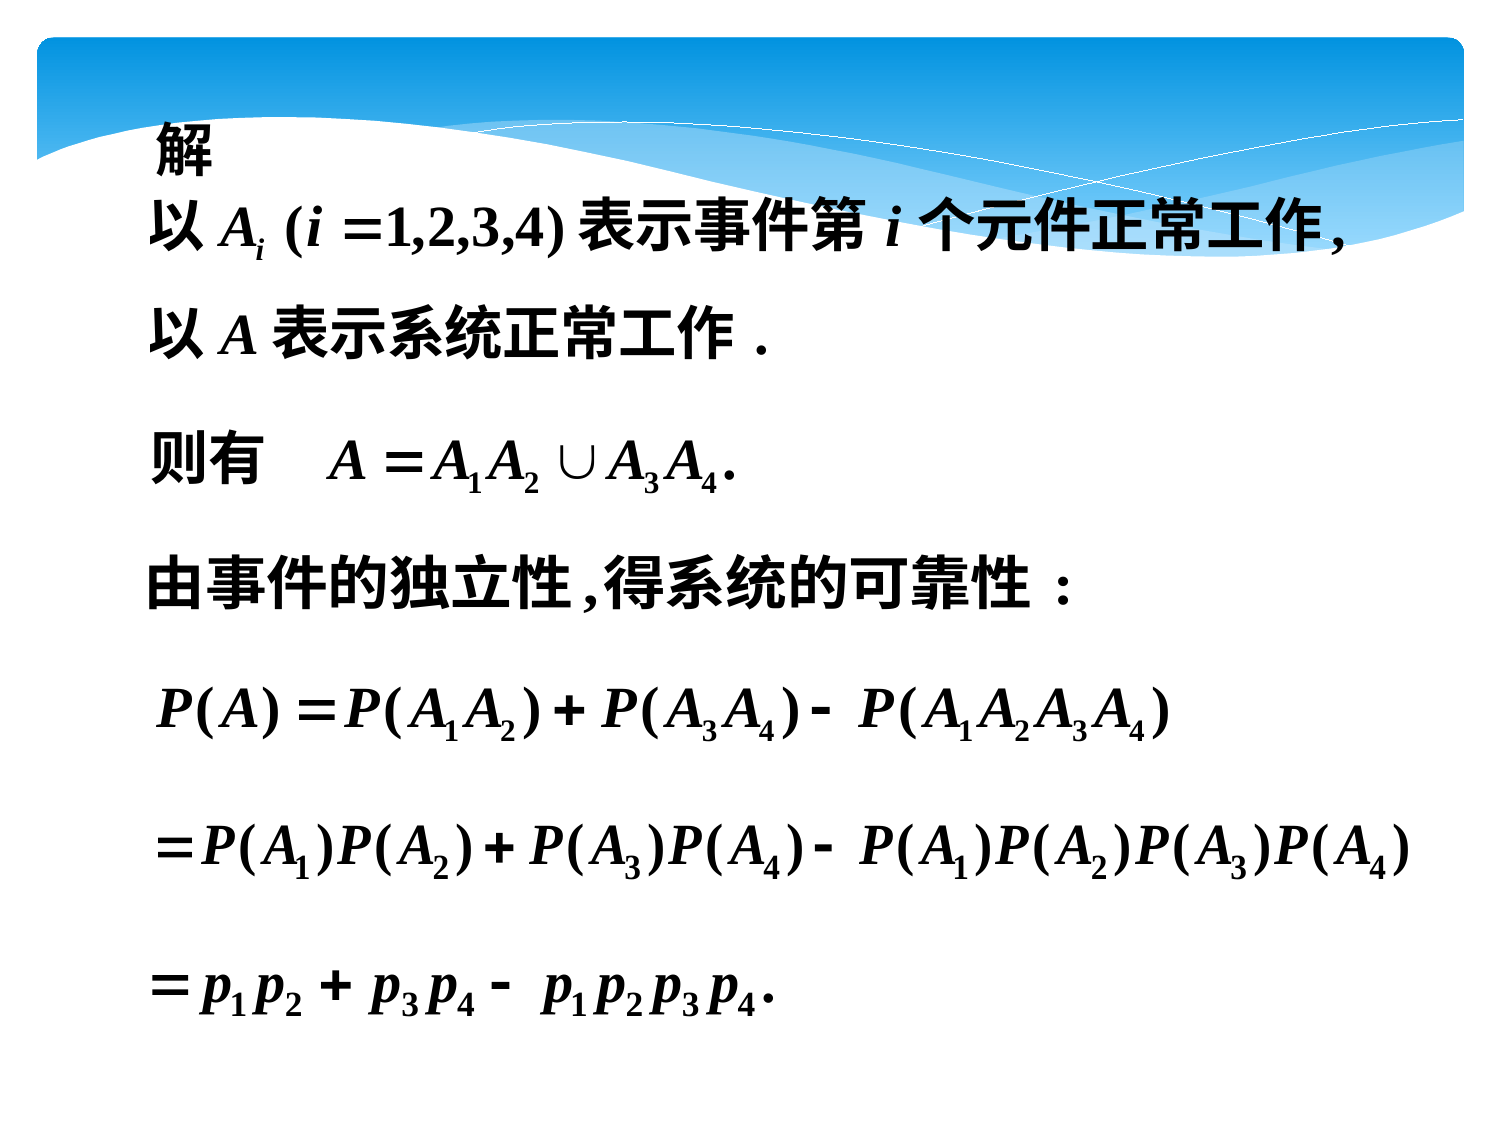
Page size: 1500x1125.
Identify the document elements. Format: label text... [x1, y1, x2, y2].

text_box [149, 677, 1174, 749]
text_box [149, 814, 1413, 886]
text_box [149, 302, 788, 374]
text_box 解 [100, 105, 229, 190]
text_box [149, 191, 1365, 268]
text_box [143, 952, 778, 1024]
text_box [149, 552, 1092, 624]
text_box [149, 427, 757, 501]
